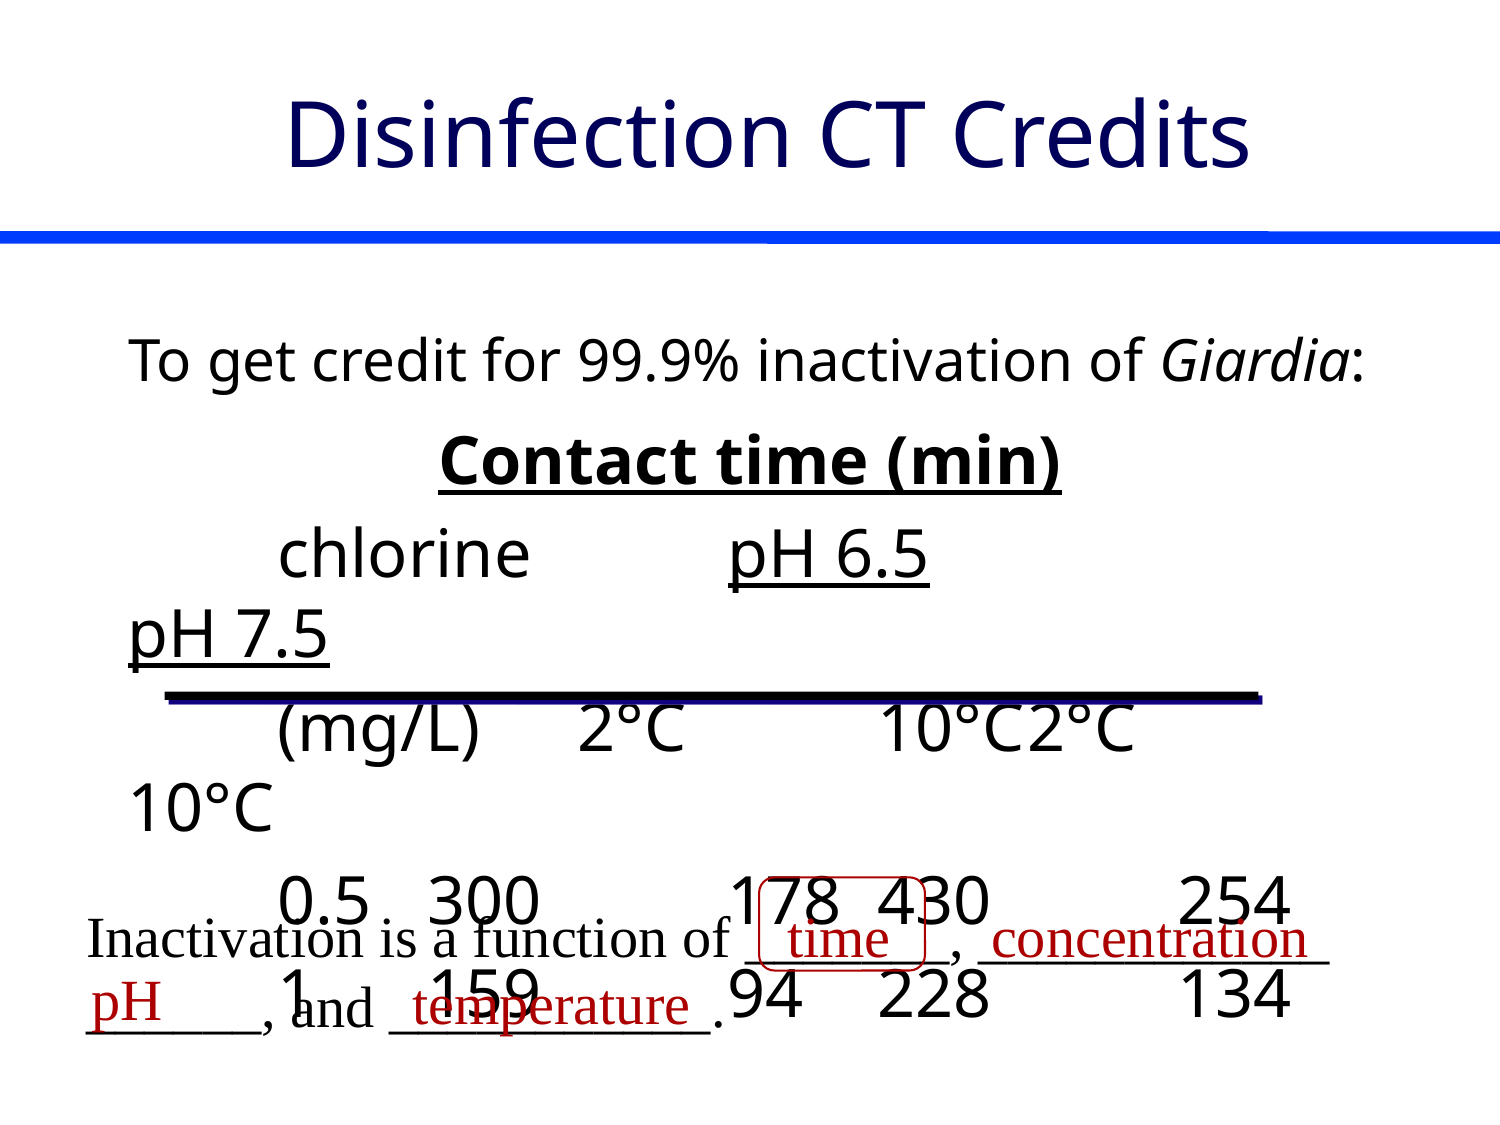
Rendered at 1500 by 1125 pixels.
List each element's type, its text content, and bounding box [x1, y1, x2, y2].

text_box concentration [976, 892, 1324, 977]
title Disinfection CT Credits [75, 37, 1463, 225]
text_box temperature [397, 958, 706, 1044]
text_box [759, 877, 925, 971]
text_box Inactivation is a function of _______, ____________ ______, and ___________. [71, 892, 1346, 1047]
text_box pH [76, 954, 178, 1040]
text_box To get credit for 99.9% inactivation of Giardia: [113, 316, 1381, 401]
text_box time [772, 971, 906, 977]
list Contact time (min) chlorine pH 6.5 pH 7.5 (mg/L) 2°C 10°C 2°C 10°C 0.5 300 178 430 254 1 159 94 228 134 [112, 410, 1388, 1086]
